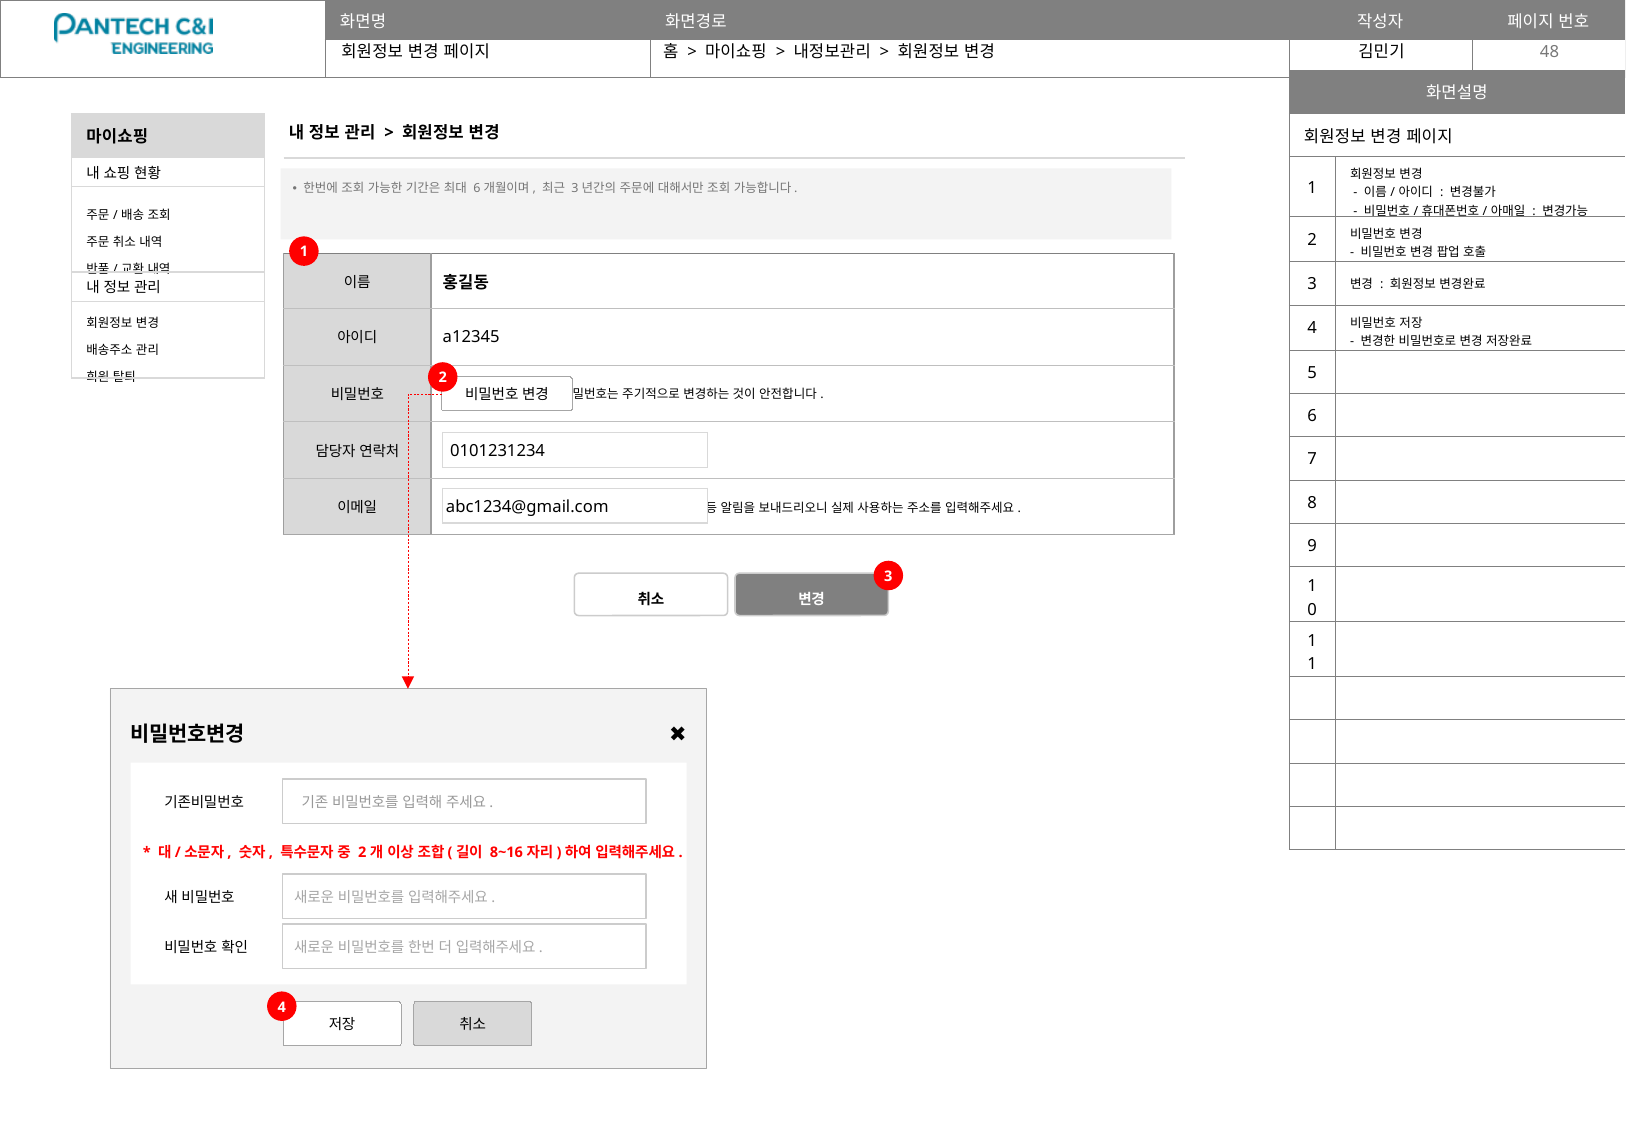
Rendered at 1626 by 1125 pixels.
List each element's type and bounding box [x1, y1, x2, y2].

table_header [1290, 71, 1625, 113]
table_cell [284, 479, 407, 534]
table_cell [1336, 764, 1625, 806]
table_cell [1290, 807, 1335, 849]
table_cell [1336, 567, 1625, 621]
table_header [443, 489, 707, 522]
table_cell [1336, 677, 1625, 719]
table_header [284, 254, 430, 308]
table_cell [432, 309, 1173, 365]
table_cell [1336, 157, 1625, 216]
table_cell [1336, 217, 1625, 261]
text_box [574, 573, 728, 616]
table_header [432, 254, 1173, 308]
table_cell [1336, 622, 1625, 676]
table_header [72, 115, 264, 157]
text_box [326, 33, 1068, 68]
table_cell [1290, 262, 1335, 305]
table_cell [1290, 394, 1335, 436]
text_box [280, 168, 1172, 266]
table_cell [1290, 306, 1335, 350]
table_cell [1290, 764, 1335, 806]
table_cell [1290, 677, 1335, 719]
table_cell [1290, 437, 1335, 480]
table_cell [1290, 720, 1335, 763]
table_cell [1336, 306, 1625, 350]
table_cell [1290, 157, 1335, 216]
table_cell [1336, 262, 1625, 305]
text_box [109, 362, 707, 1069]
text_box [735, 560, 904, 616]
table_cell [1290, 567, 1335, 621]
table_cell [1290, 114, 1625, 156]
table_cell [1290, 622, 1335, 676]
table_cell [443, 479, 1173, 534]
table_cell [1290, 524, 1335, 566]
table_cell [1336, 720, 1625, 763]
table_cell [443, 422, 1173, 478]
table_cell [72, 158, 264, 186]
table_cell [1290, 351, 1335, 393]
table_cell [1336, 351, 1625, 393]
table_header [443, 433, 707, 467]
table_cell [72, 187, 264, 271]
table_cell [284, 366, 430, 421]
table_cell [284, 422, 407, 478]
table_cell [1336, 481, 1625, 523]
table_cell [72, 273, 264, 301]
table_cell [443, 366, 1173, 421]
table_cell [1336, 807, 1625, 849]
picture [54, 13, 213, 54]
text_box [273, 109, 574, 155]
table_cell [1336, 437, 1625, 480]
table_cell [72, 302, 264, 377]
table_cell [1336, 524, 1625, 566]
table_cell [1290, 217, 1335, 261]
table_cell [1290, 481, 1335, 523]
table_cell [1336, 394, 1625, 436]
table_cell [284, 309, 430, 365]
slide_number [1474, 33, 1625, 70]
table_cell [432, 388, 441, 393]
